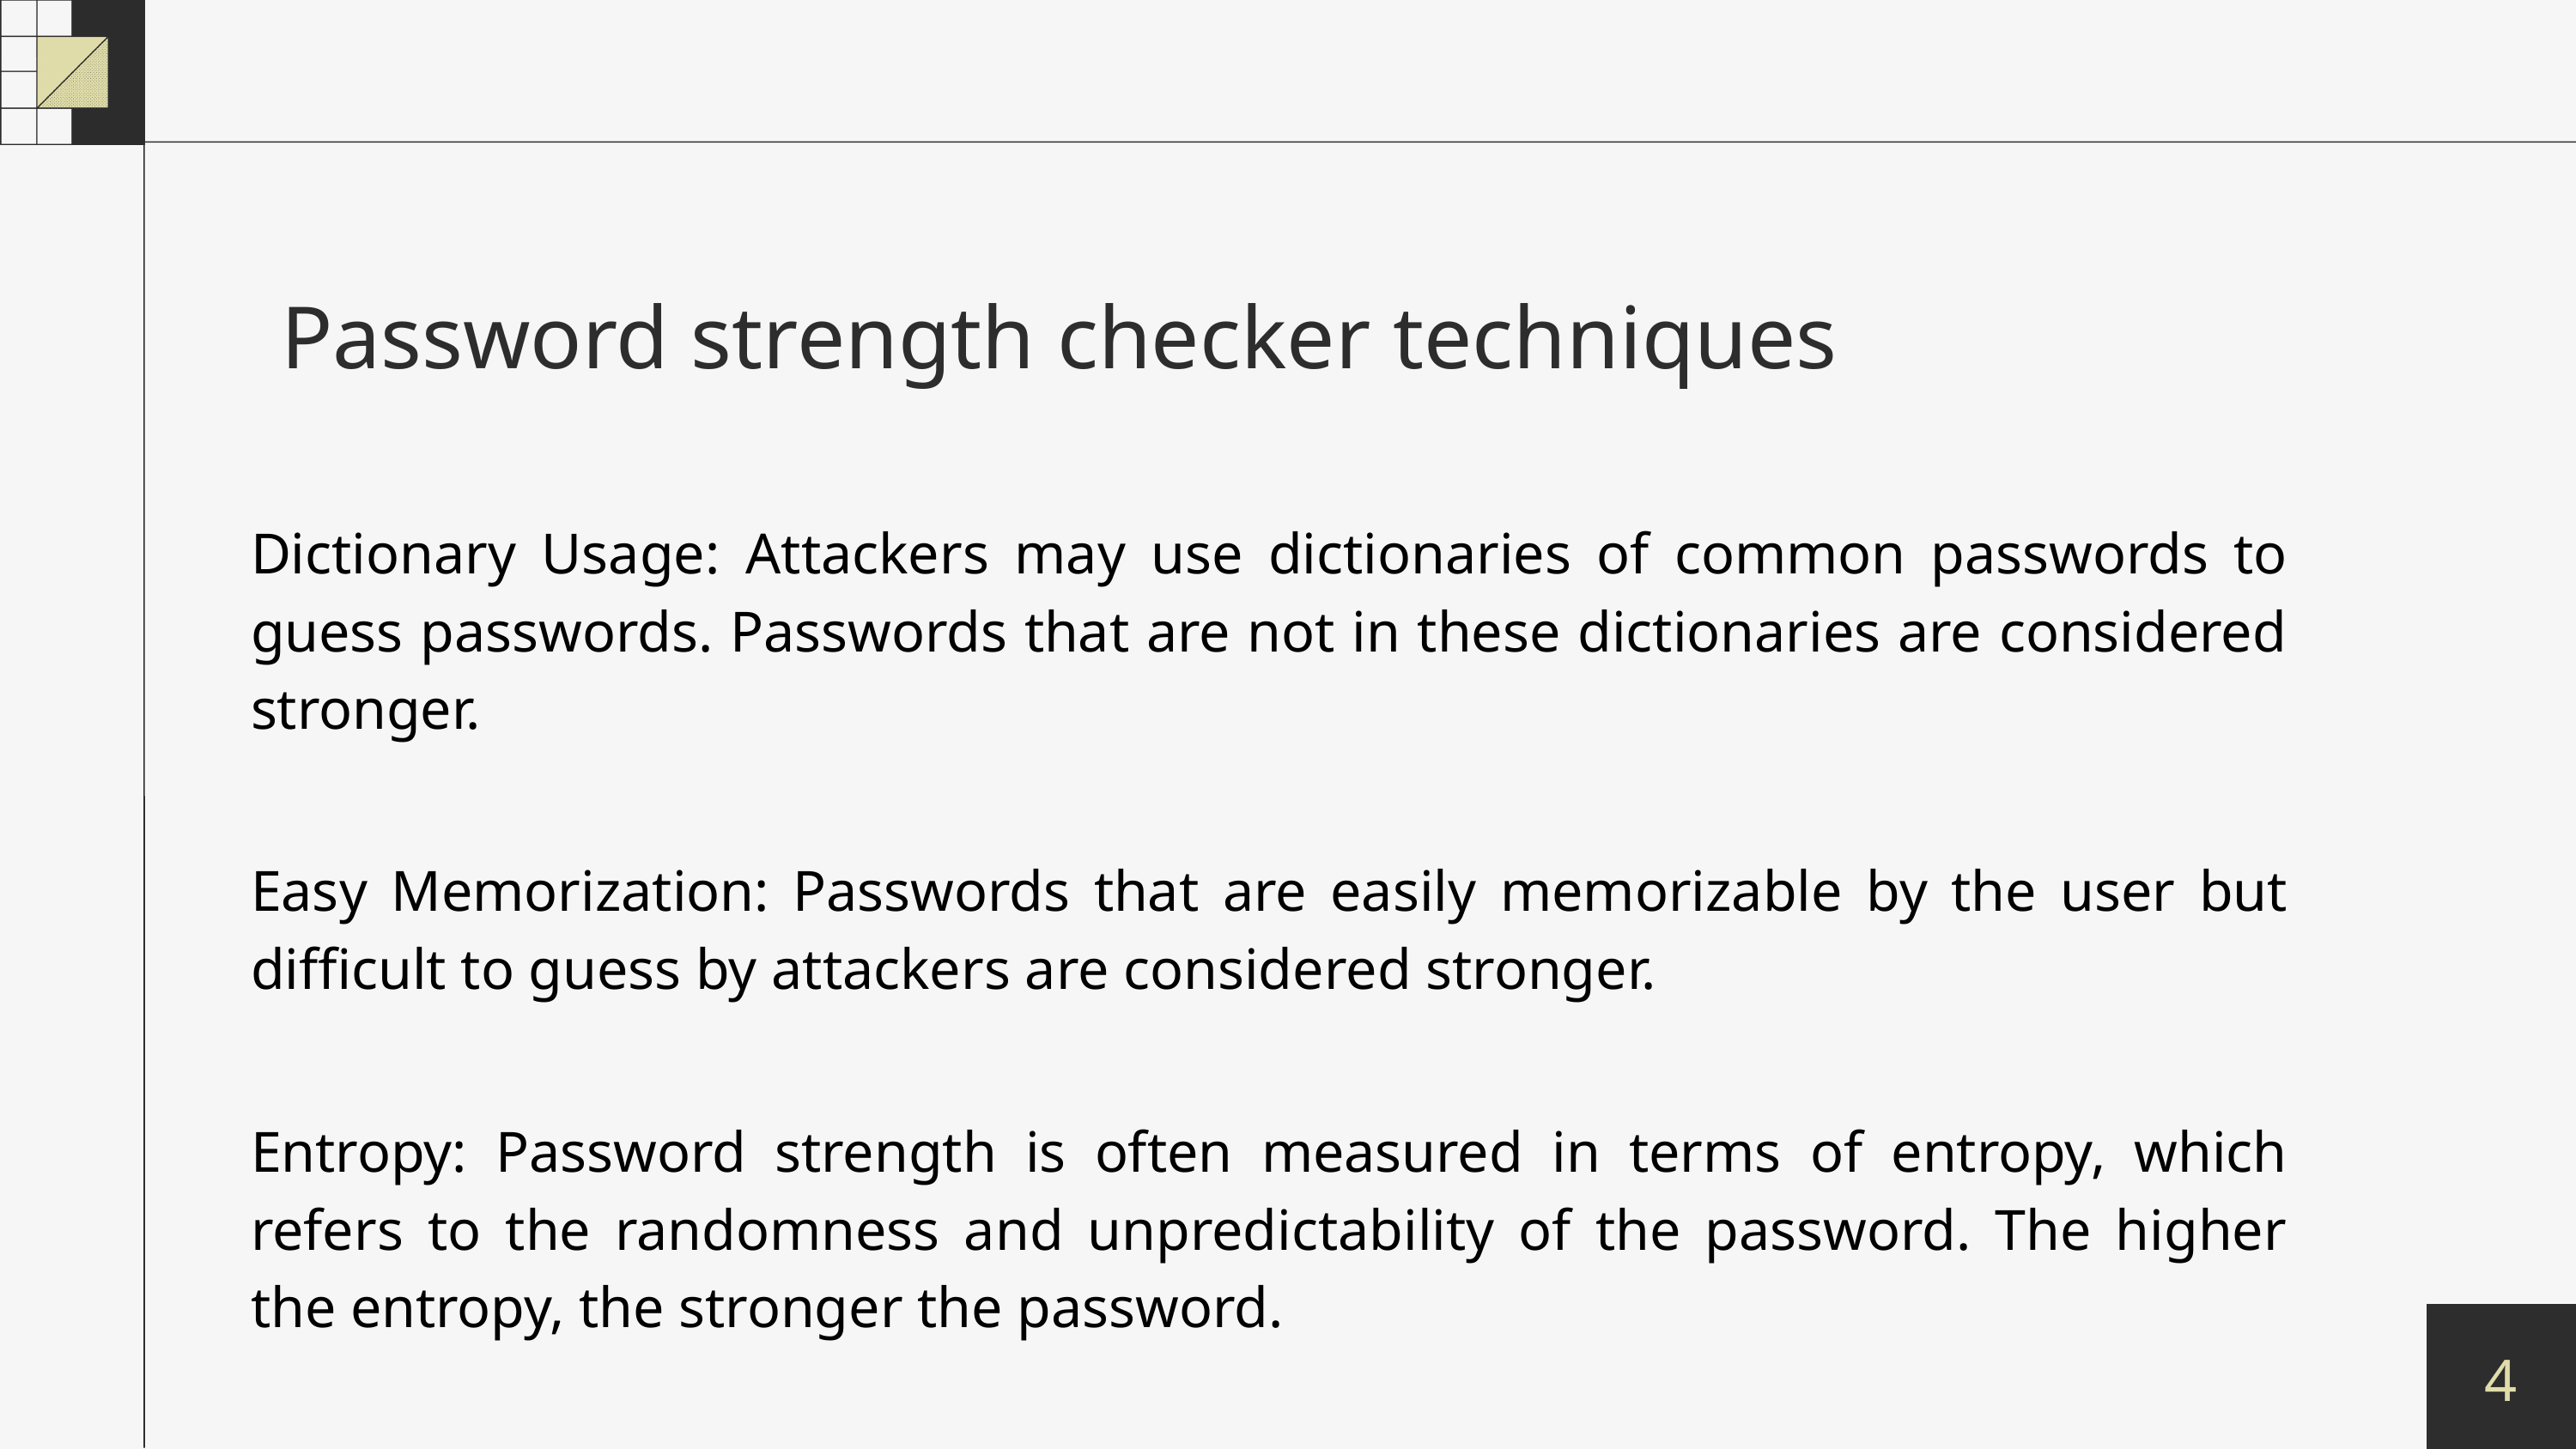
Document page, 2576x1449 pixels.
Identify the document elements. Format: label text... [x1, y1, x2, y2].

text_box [2426, 1303, 2576, 1449]
text_box Easy Memorization: Passwords that are easily memorizable by the user but difficult to guess by attackers are considered stronger. [251, 845, 2288, 1001]
text_box Entropy: Password strength is often measured in terms of entropy, which refers to the randomness and unpredictability of the password. The higher the entropy, the stronger the password. [251, 1106, 2288, 1339]
text_box Dictionary Usage: Attackers may use dictionaries of common passwords to guess passwords. Passwords that are not in these dictionaries are considered stronger. [251, 507, 2288, 741]
text_box Password strength checker techniques [281, 265, 2021, 386]
picture [0, 0, 145, 145]
